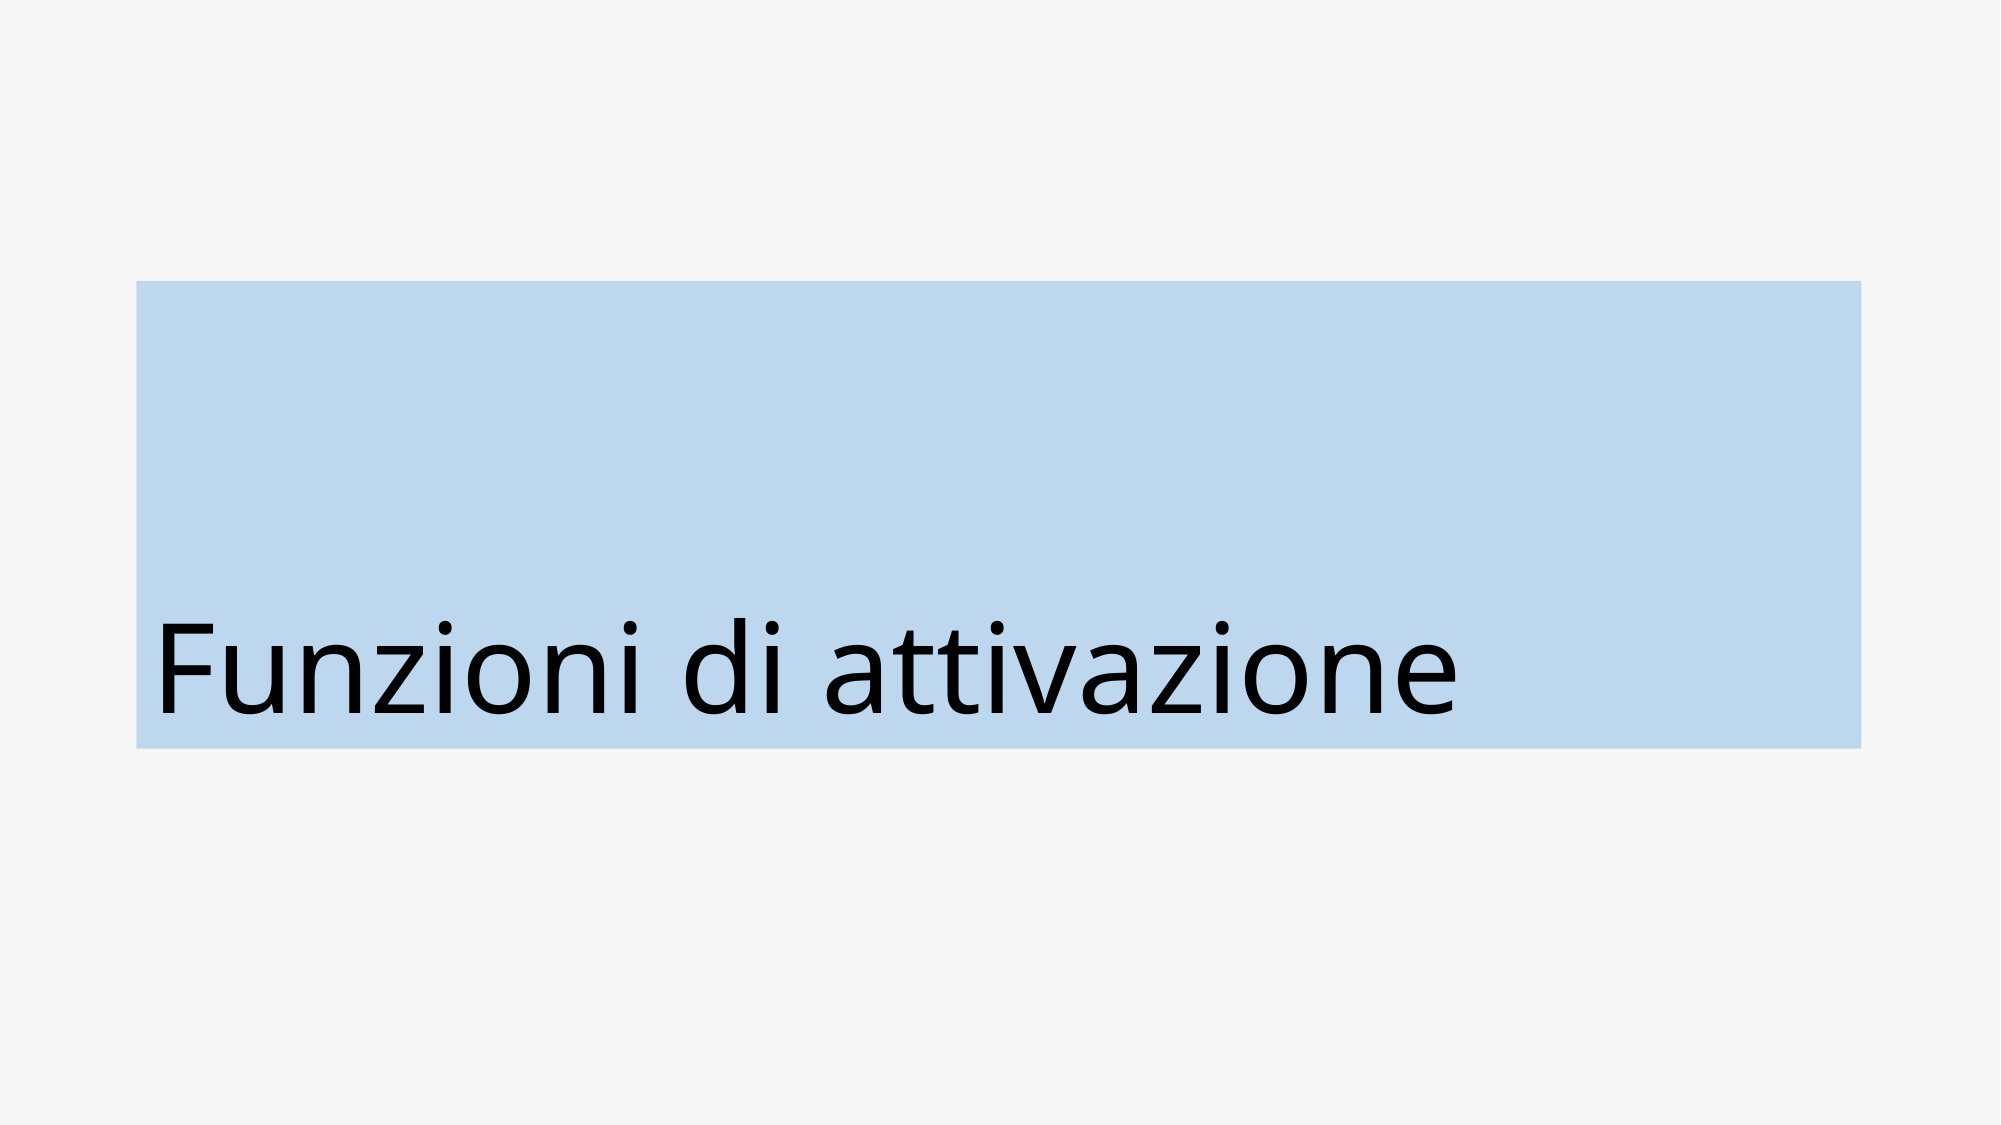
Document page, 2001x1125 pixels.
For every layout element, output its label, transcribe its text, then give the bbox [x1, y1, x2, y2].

title Funzioni di attivazione [136, 280, 1862, 749]
